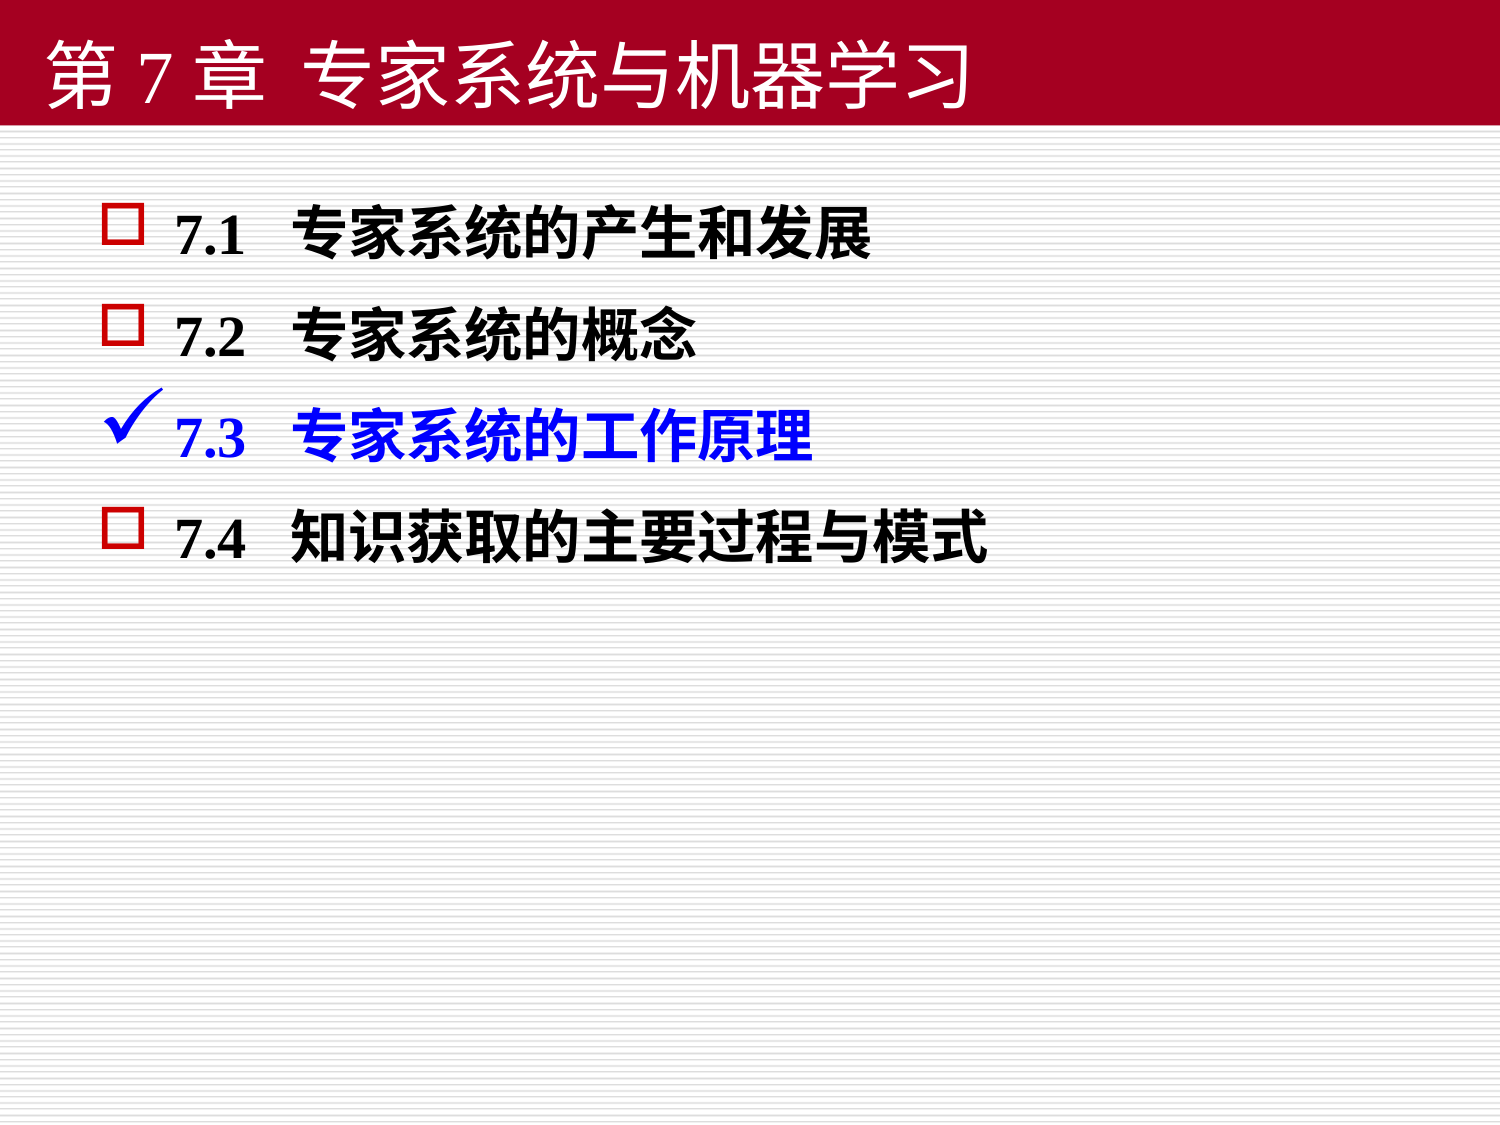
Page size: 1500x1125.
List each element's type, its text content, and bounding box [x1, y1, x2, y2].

picture [0, 126, 1500, 1125]
slide_number [1137, 1062, 1463, 1122]
text_box 第7章 专家系统与机器学习 [0, 0, 1500, 126]
text_box 7.1 专家系统的产生和发展 7.2 专家系统的概念 7.3 专家系统的工作原理 7.4 知识获取的主要过程与模式 [82, 174, 1500, 1061]
